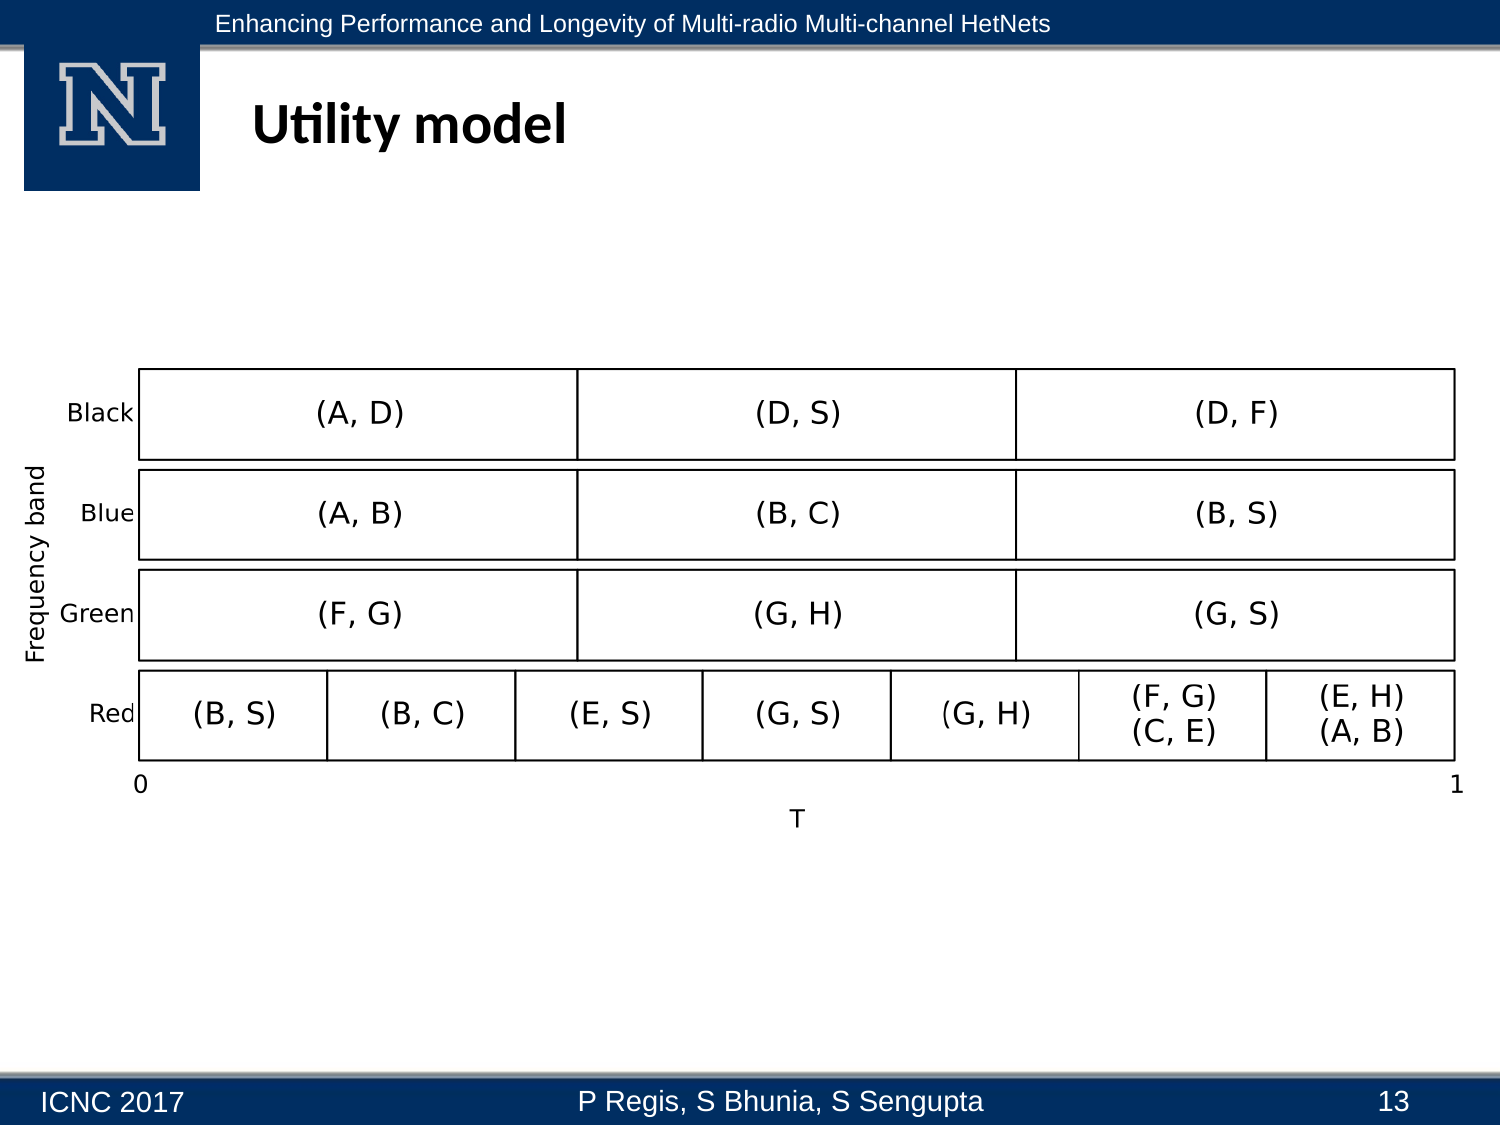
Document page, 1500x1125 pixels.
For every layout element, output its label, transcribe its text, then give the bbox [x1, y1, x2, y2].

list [0, 337, 1486, 859]
slide_number 13 [1074, 1074, 1426, 1125]
picture [0, 0, 1500, 191]
title Utility model [237, 62, 1450, 188]
picture [0, 1062, 1500, 1125]
